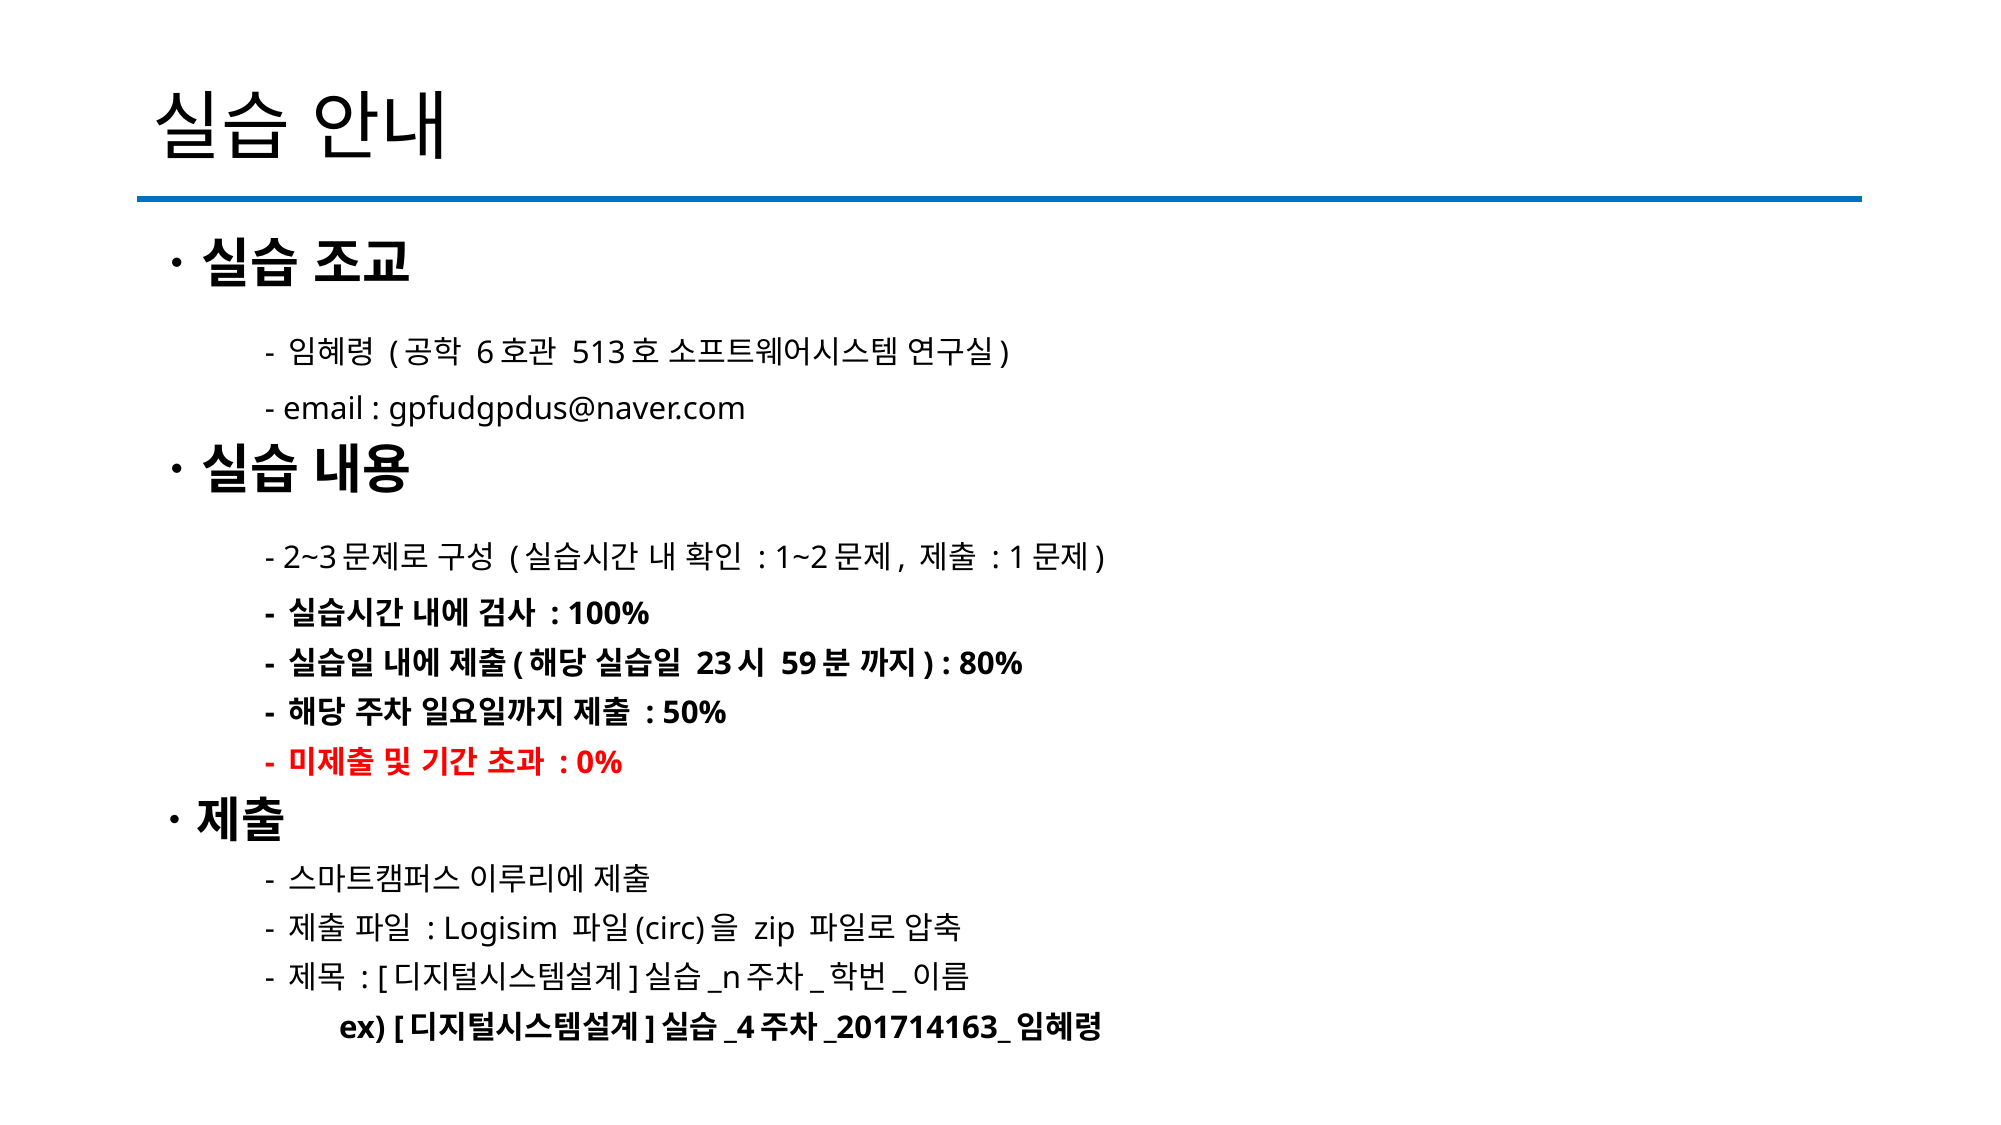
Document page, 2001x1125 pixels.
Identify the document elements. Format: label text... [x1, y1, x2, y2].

title 실습 안내 [137, 59, 1863, 198]
list ㆍ실습 조교 - 임혜령 (공학 6호관 513호 소프트웨어시스템 연구실) - email : gpfudgpdus@naver.com ㆍ실습 내용 - 2~3문제로 구성 (실습시간 내 확인 : 1~2문제, 제출 : 1문제) - 실습시간 내에 검사 : 100% - 실습일 내에 제출(해당 실습일 23시 59분 까지) : 80% - 해당 주차 일요일까지 제출 : 50% - 미제출 및 기간 초과 : 0% ㆍ제출 - 스마트캠퍼스 이루리에 제출 - 제출 파일 : Logisim 파일(circ)을 zip 파일로 압축 - 제목 : [디지털시스템설계]실습_n주차_학번_이름 ex) [디지털시스템설계]실습_4주차_201714163_임혜령 [137, 229, 1863, 1056]
